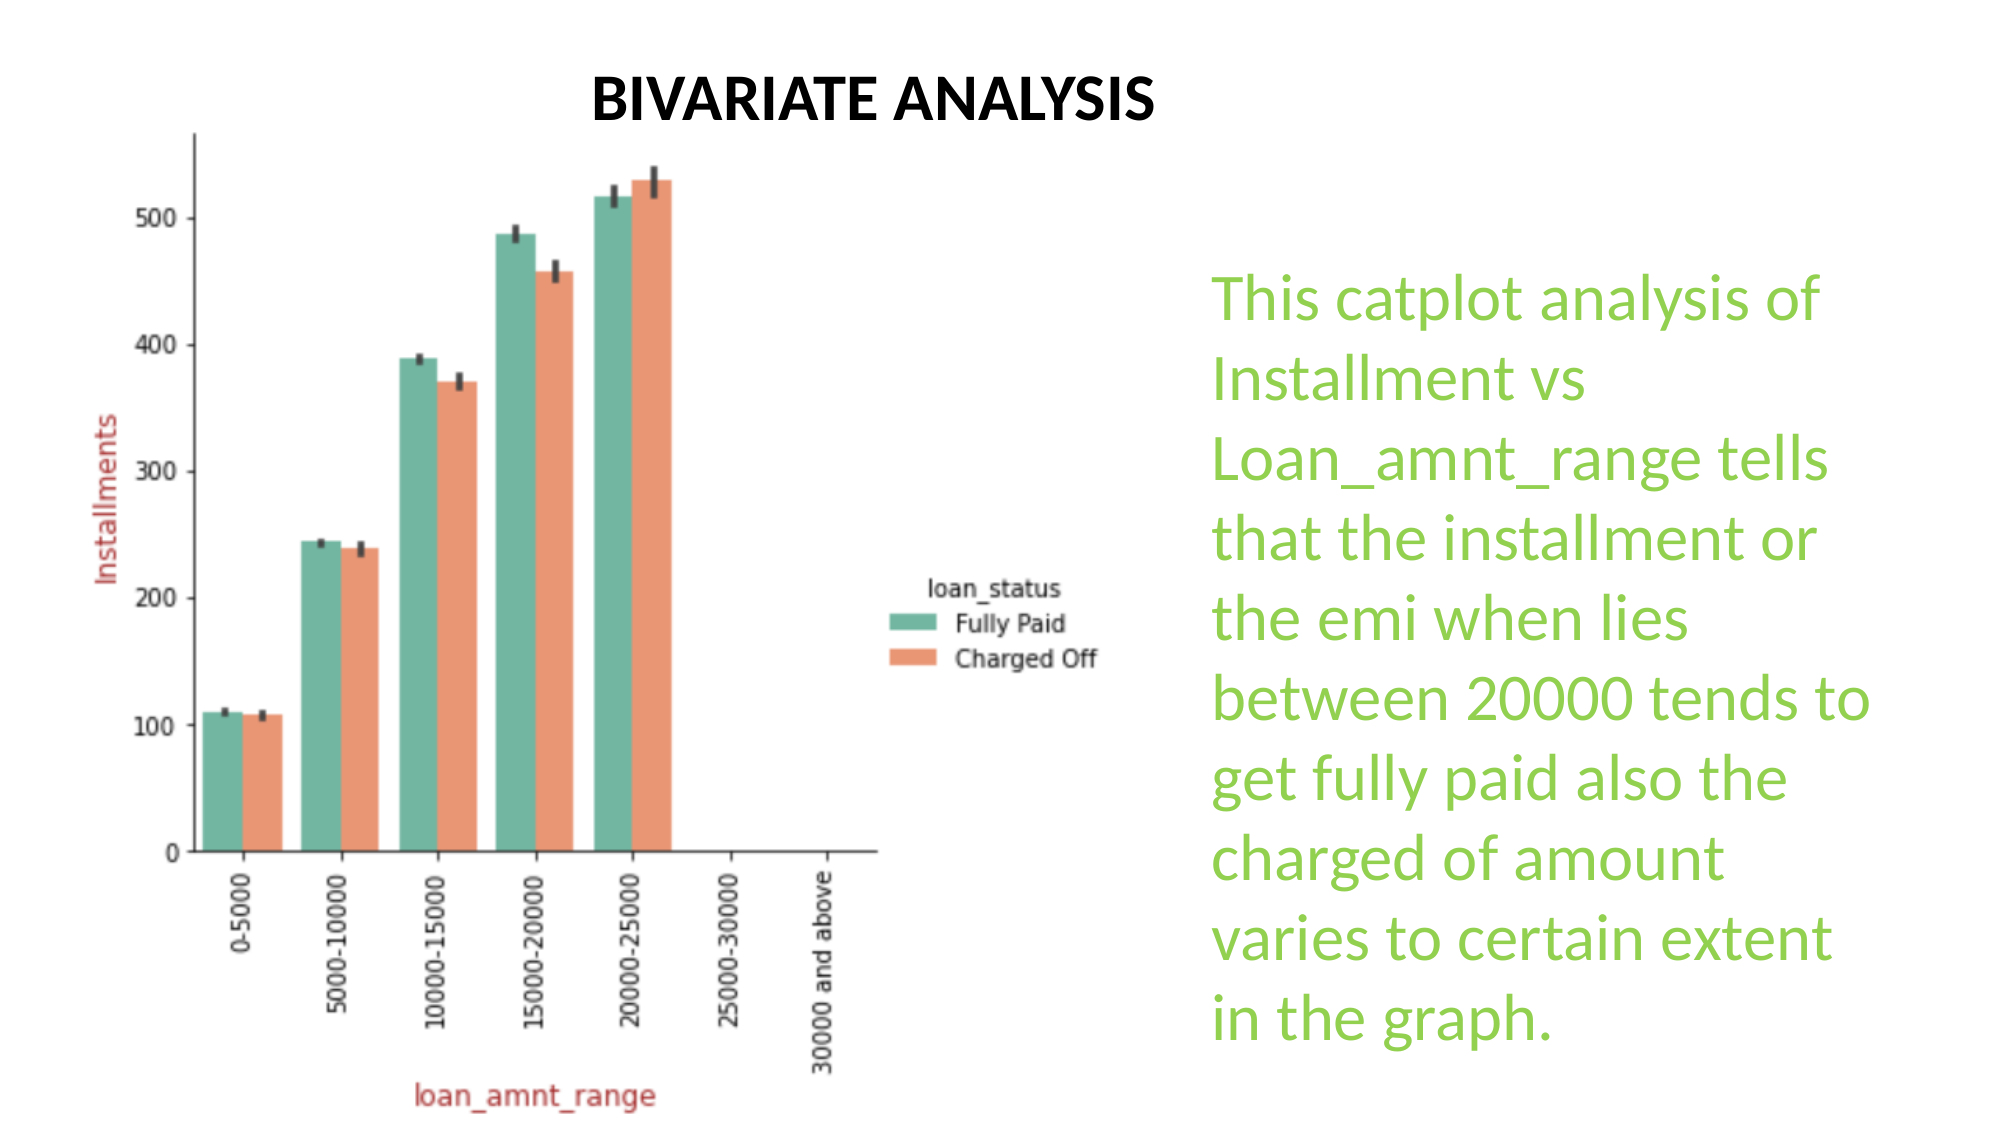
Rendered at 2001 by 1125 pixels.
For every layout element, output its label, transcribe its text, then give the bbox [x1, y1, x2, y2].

picture [17, 117, 1183, 1125]
text_box This catplot analysis of Installment vs Loan_amnt_range tells that the installment or the emi when lies between 20000 tends to get fully paid also the charged of amount varies to certain extent in the graph. [1196, 246, 1888, 1062]
text_box BIVARIATE ANALYSIS [453, 46, 1310, 142]
